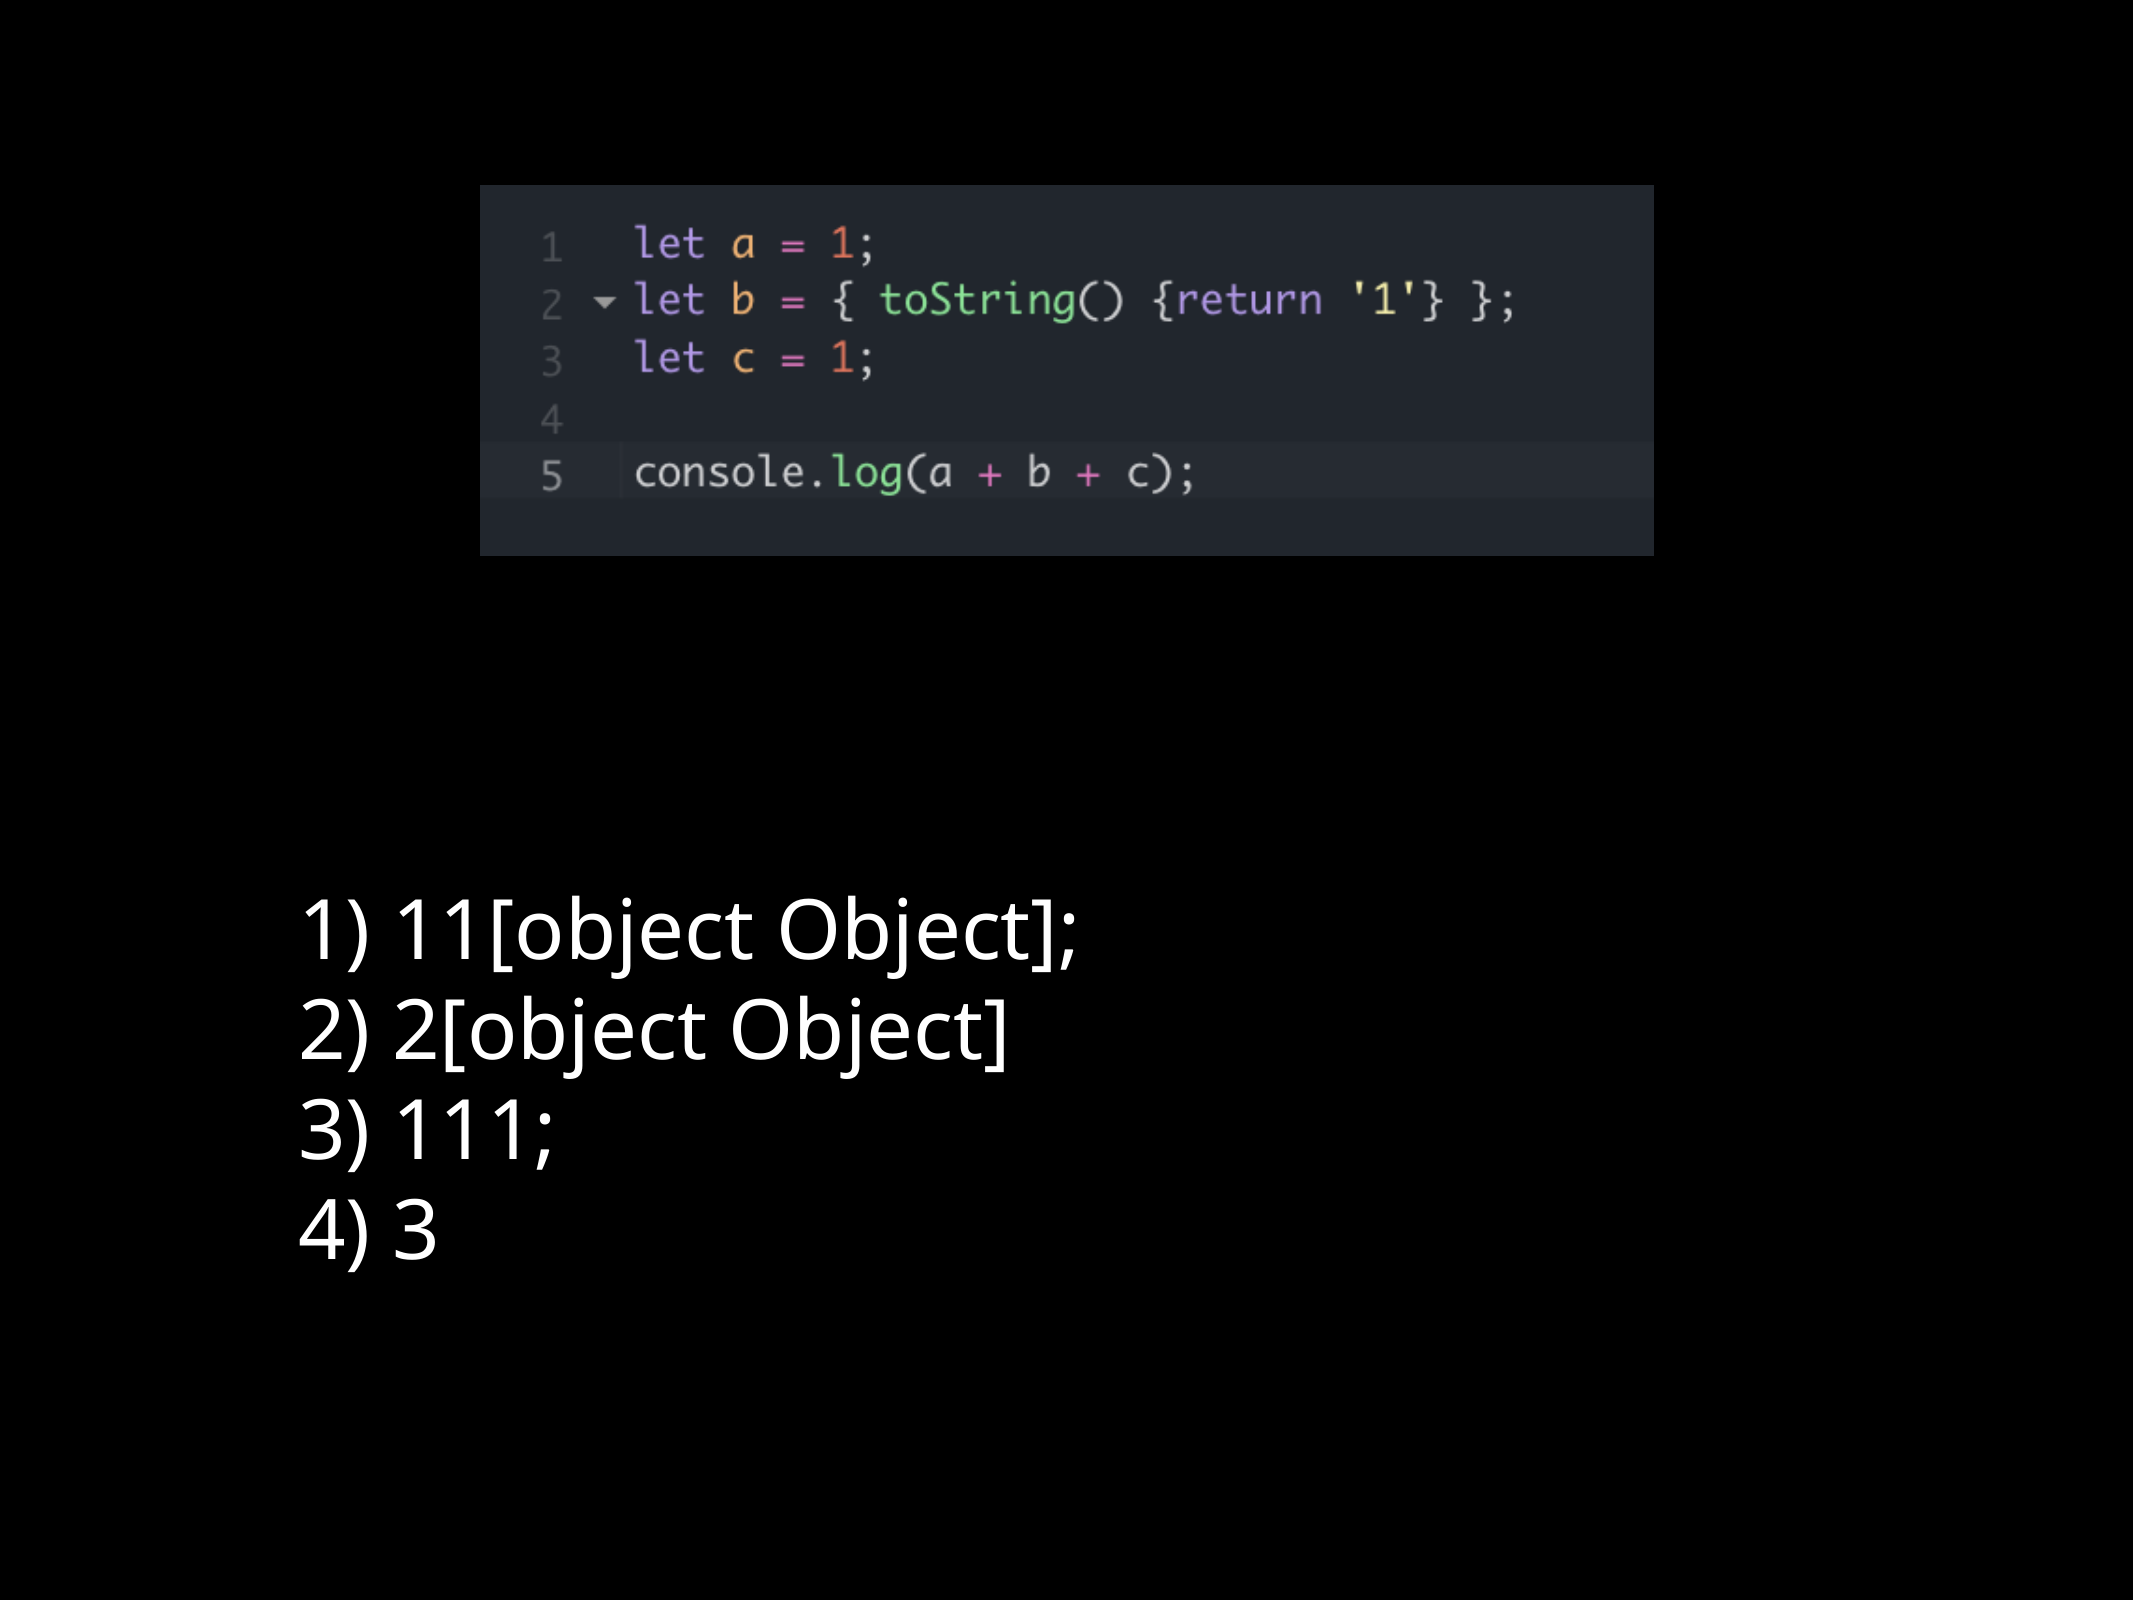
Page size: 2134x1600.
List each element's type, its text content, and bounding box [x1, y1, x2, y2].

picture [479, 185, 1654, 556]
text_box 1) 11[object Object]; 2) 2[object Object] 3) 111; 4) 3 [289, 867, 1090, 1285]
